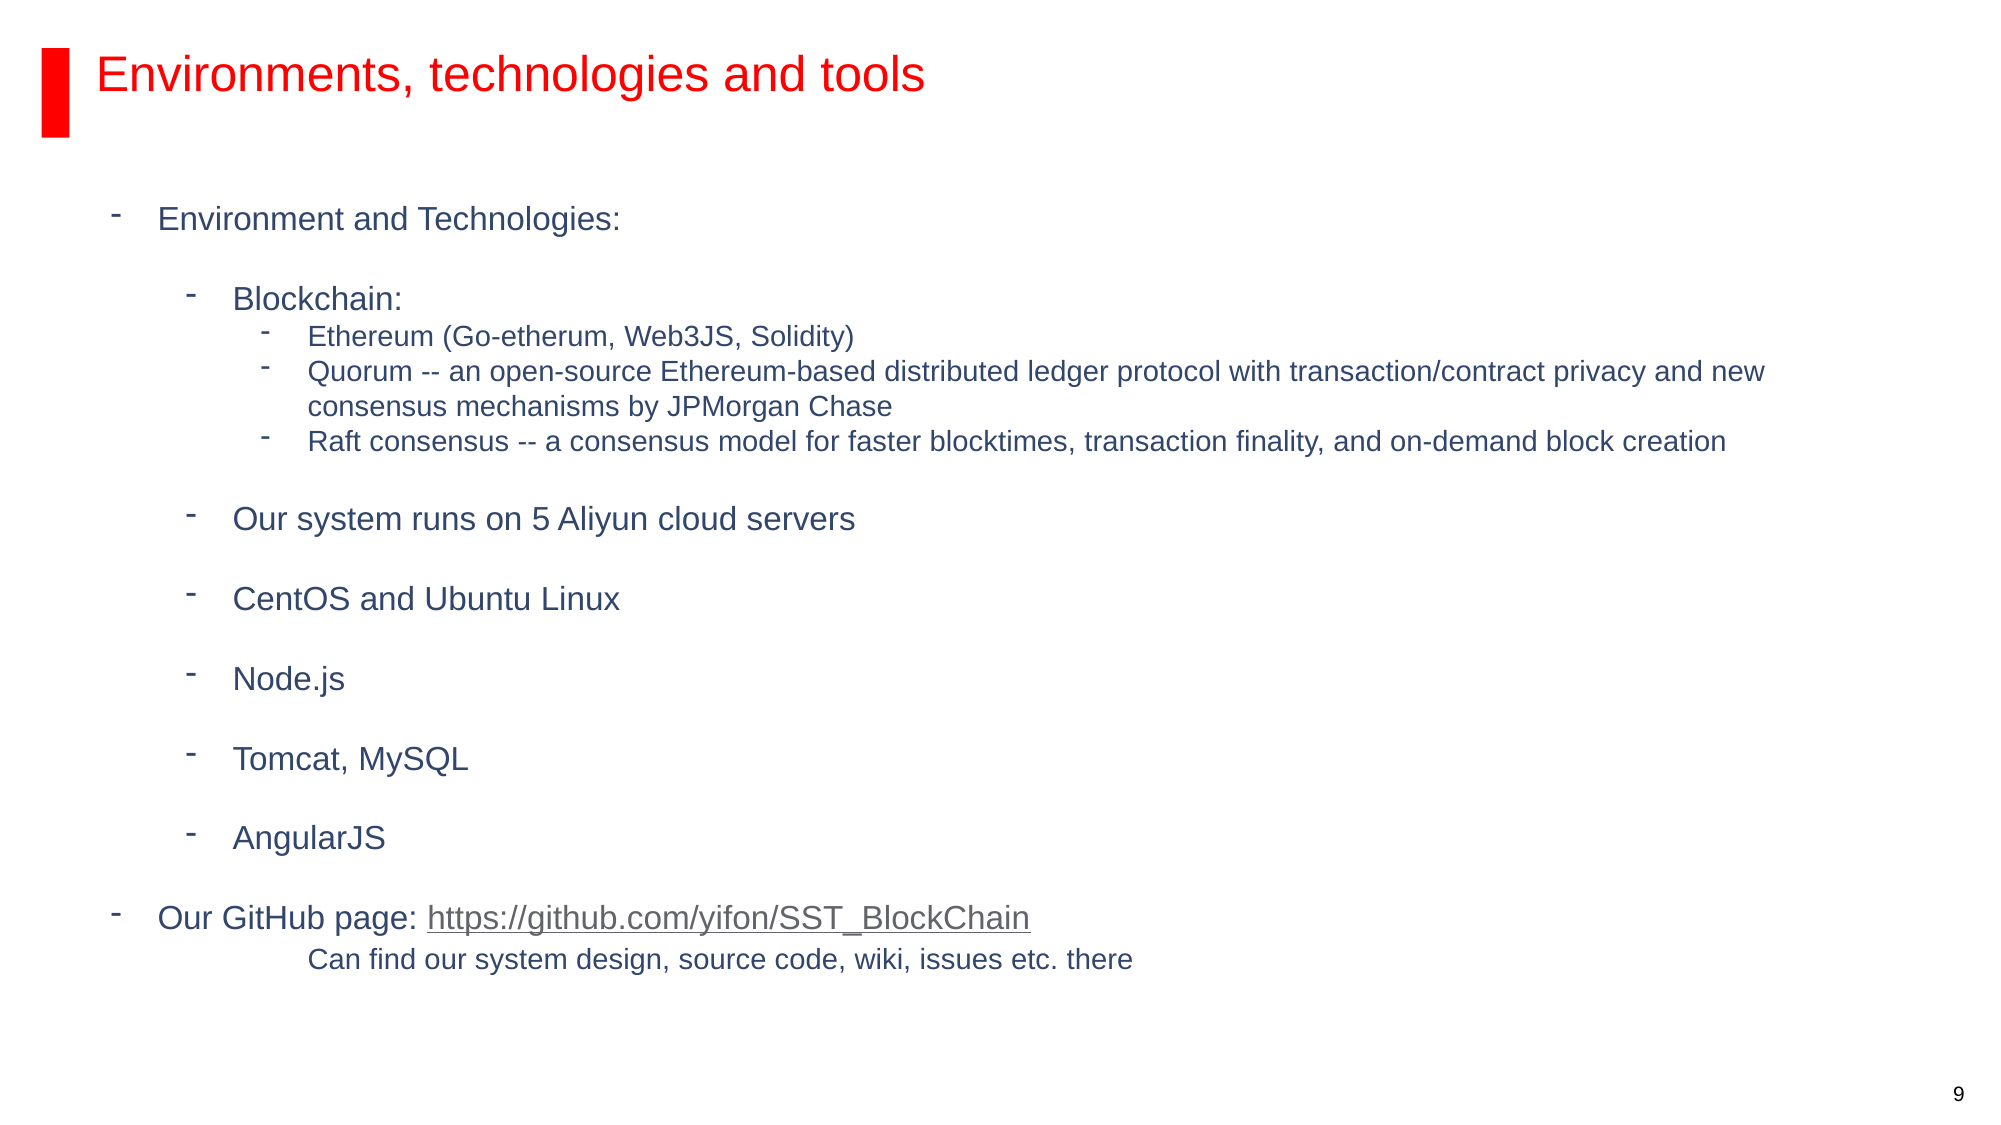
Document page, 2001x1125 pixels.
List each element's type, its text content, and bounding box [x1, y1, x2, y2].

text_box Environment and Technologies: Blockchain: Ethereum (Go-etherum, Web3JS, Solidity) Quorum -- an open-source Ethereum-based distributed ledger protocol with transaction/contract privacy and new consensus mechanisms by JPMorgan Chase Raft consensus -- a consensus model for faster blocktimes, transaction finality, and on-demand block creation Our system runs on 5 Aliyun cloud servers CentOS and Ubuntu Linux Node.js Tomcat, MySQL AngularJS Our GitHub page: https://github.com/yifon/SST_BlockChain Can find our system design, source code, wiki, issues etc. there [95, 190, 1796, 1125]
text_box Environments, technologies and tools [95, 48, 1874, 153]
